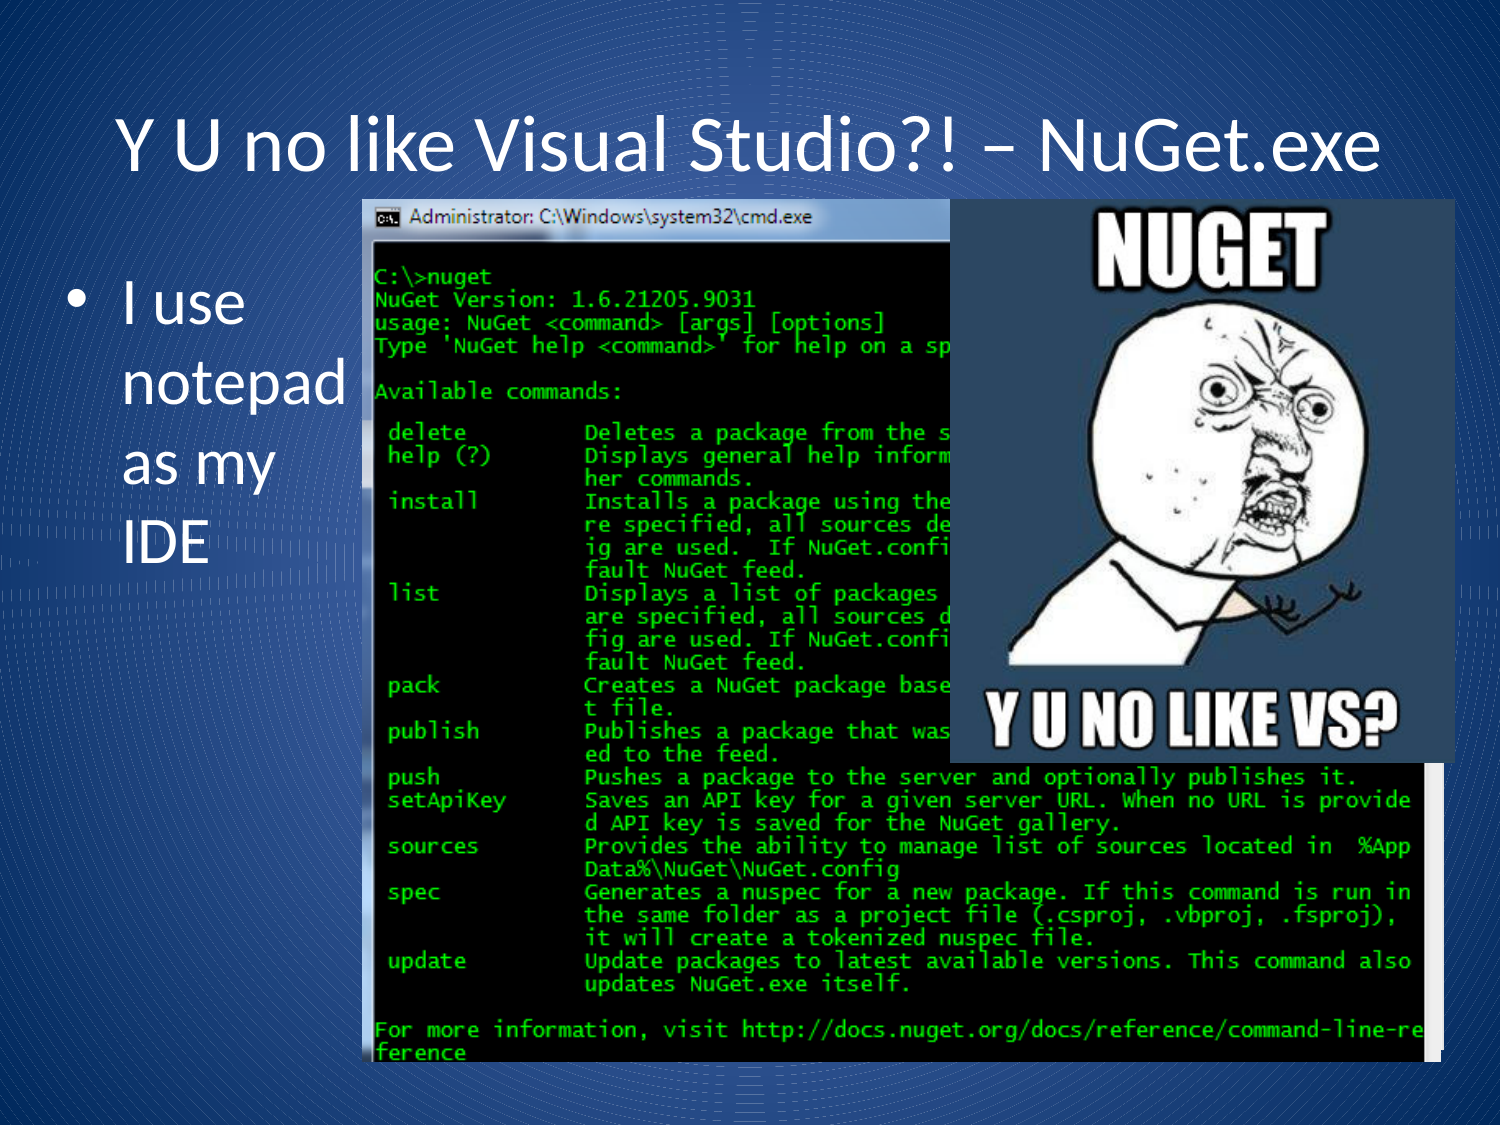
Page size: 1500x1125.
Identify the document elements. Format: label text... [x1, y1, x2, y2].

title Y U no like Visual Studio?! – NuGet.exe [75, 45, 1425, 233]
picture [362, 199, 1455, 1063]
list I use notepad as my IDE [50, 249, 356, 993]
